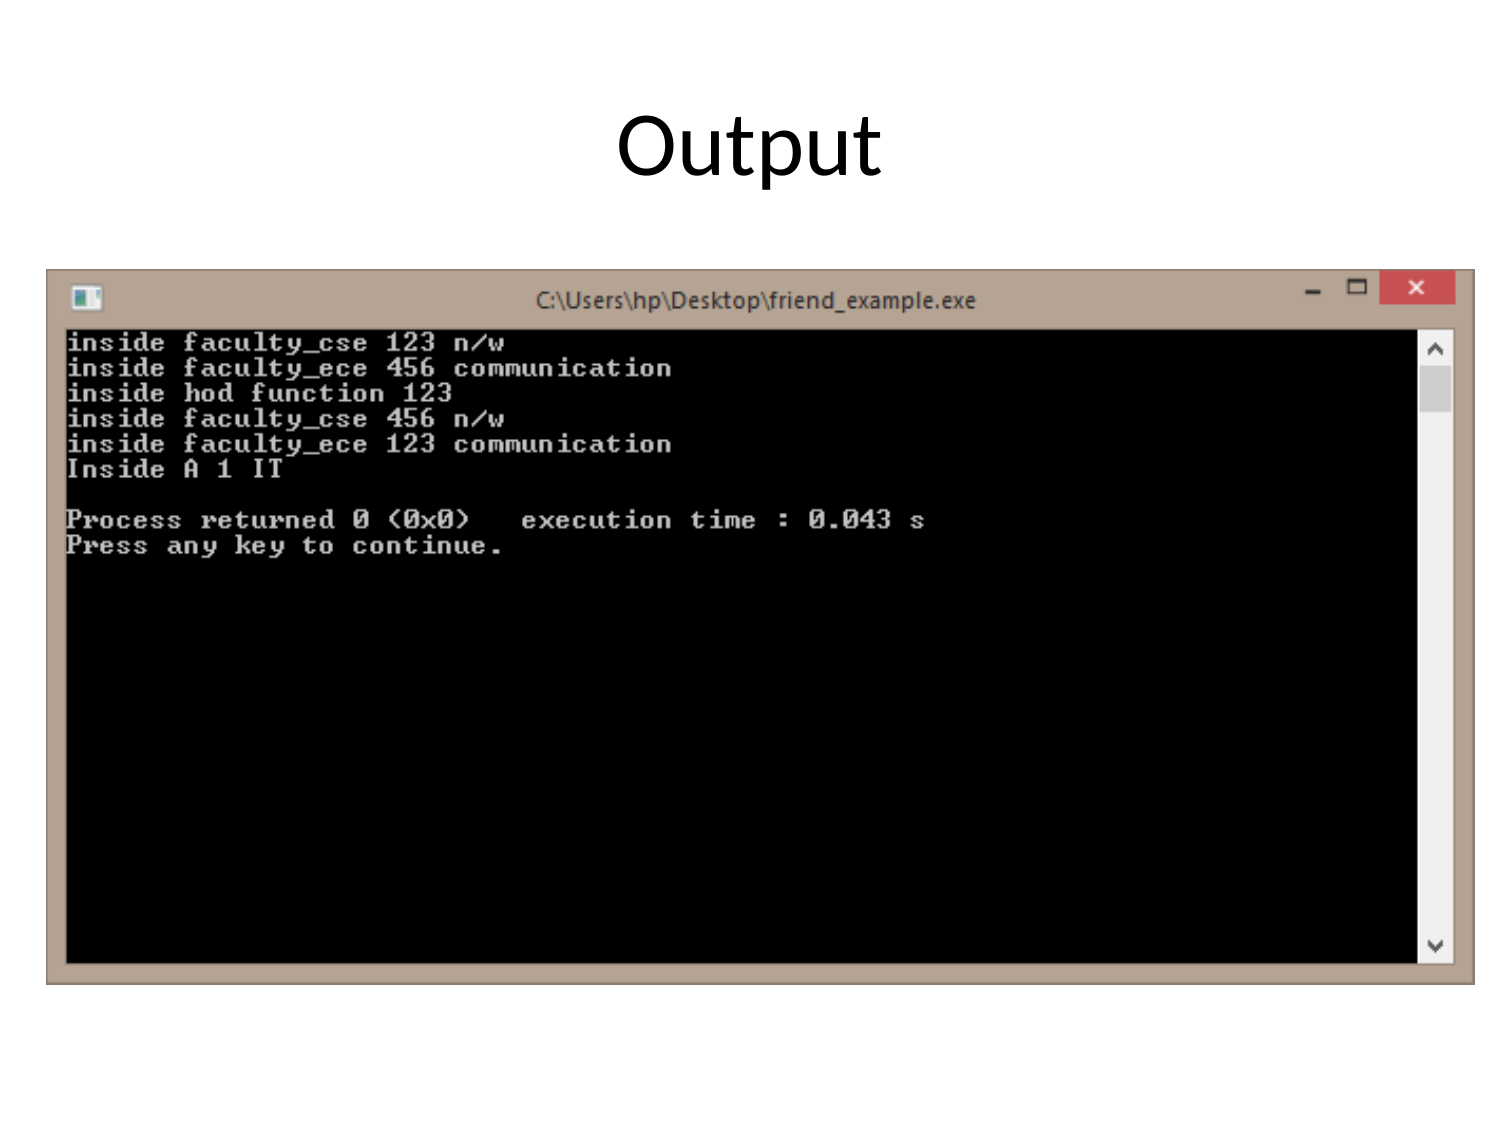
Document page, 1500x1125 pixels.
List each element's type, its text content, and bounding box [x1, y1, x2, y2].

title Output [75, 45, 1425, 233]
picture [46, 269, 1475, 985]
